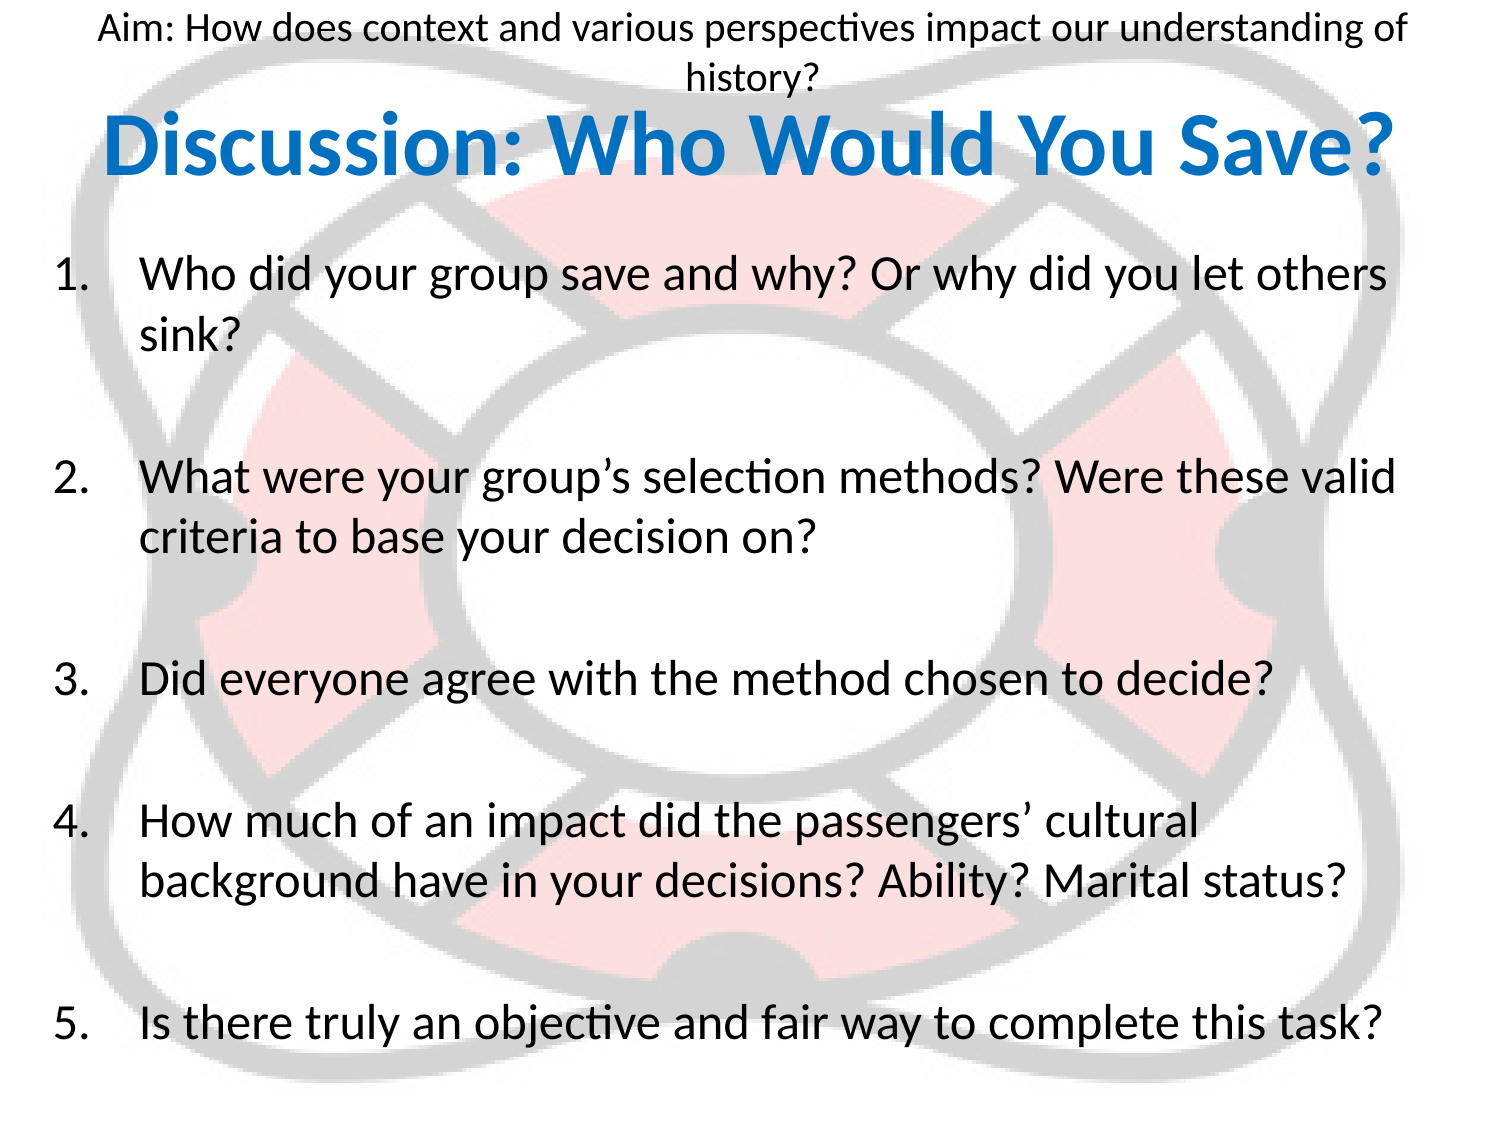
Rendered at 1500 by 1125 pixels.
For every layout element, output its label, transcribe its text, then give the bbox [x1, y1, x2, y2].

text_box Aim: How does context and various perspectives impact our understanding of history? [78, 12, 1429, 88]
title Discussion: Who Would You Save? [75, 45, 1425, 232]
list Who did your group save and why? Or why did you let others sink? What were your group’s selection methods? Were these valid criteria to base your decision on? Did everyone agree with the method chosen to decide? How much of an impact did the passengers’ cultural background have in your decisions? Ability? Marital status? Is there truly an objective and fair way to complete this task? [37, 232, 1450, 1075]
